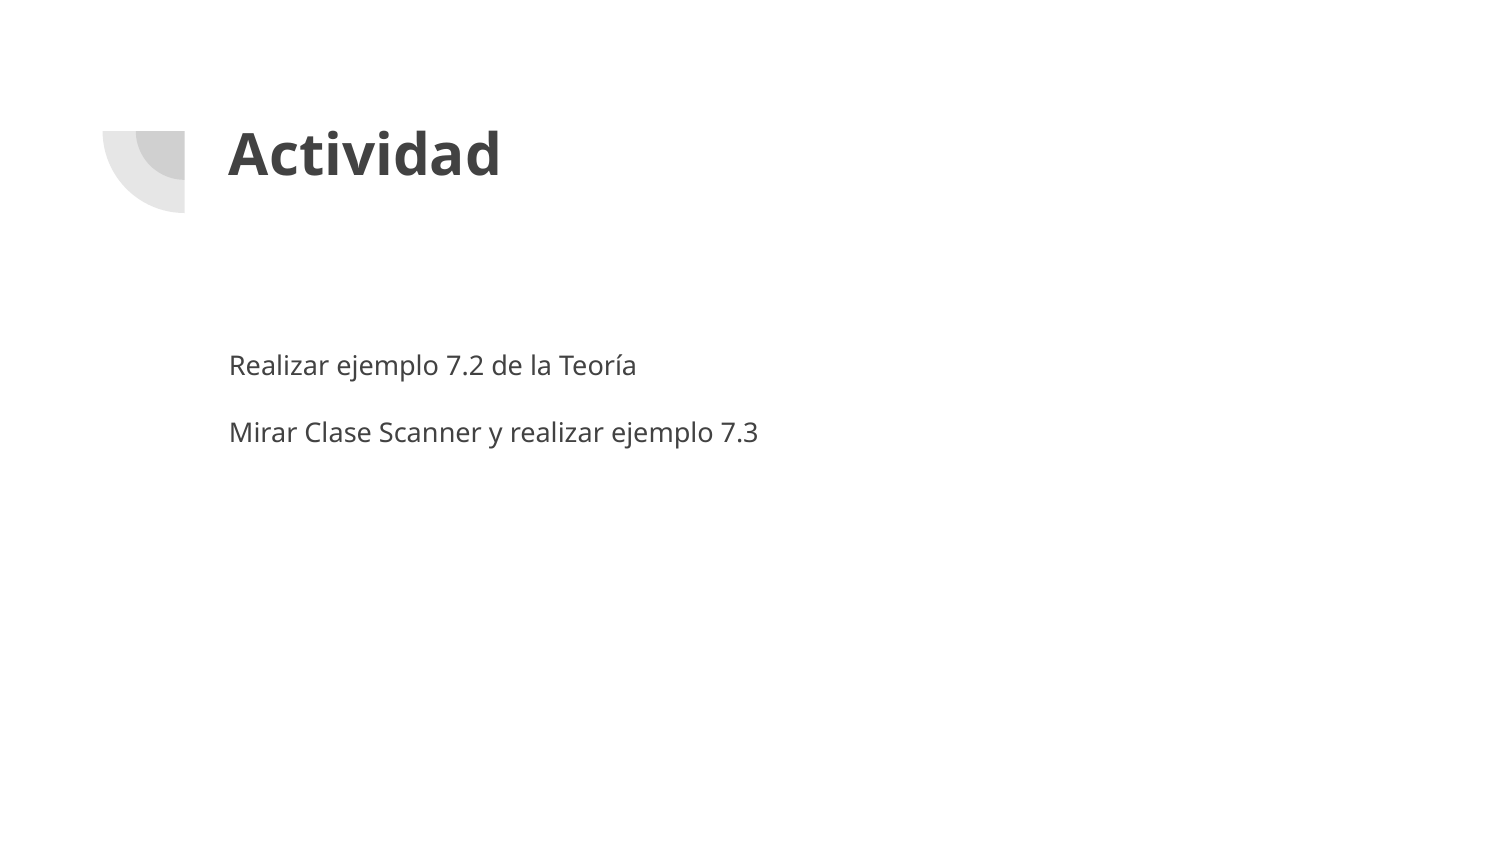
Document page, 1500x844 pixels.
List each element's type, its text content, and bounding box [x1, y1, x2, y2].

title Actividad [213, 98, 1368, 263]
list Realizar ejemplo 7.2 de la Teoría Mirar Clase Scanner y realizar ejemplo 7.3 [213, 326, 1368, 744]
